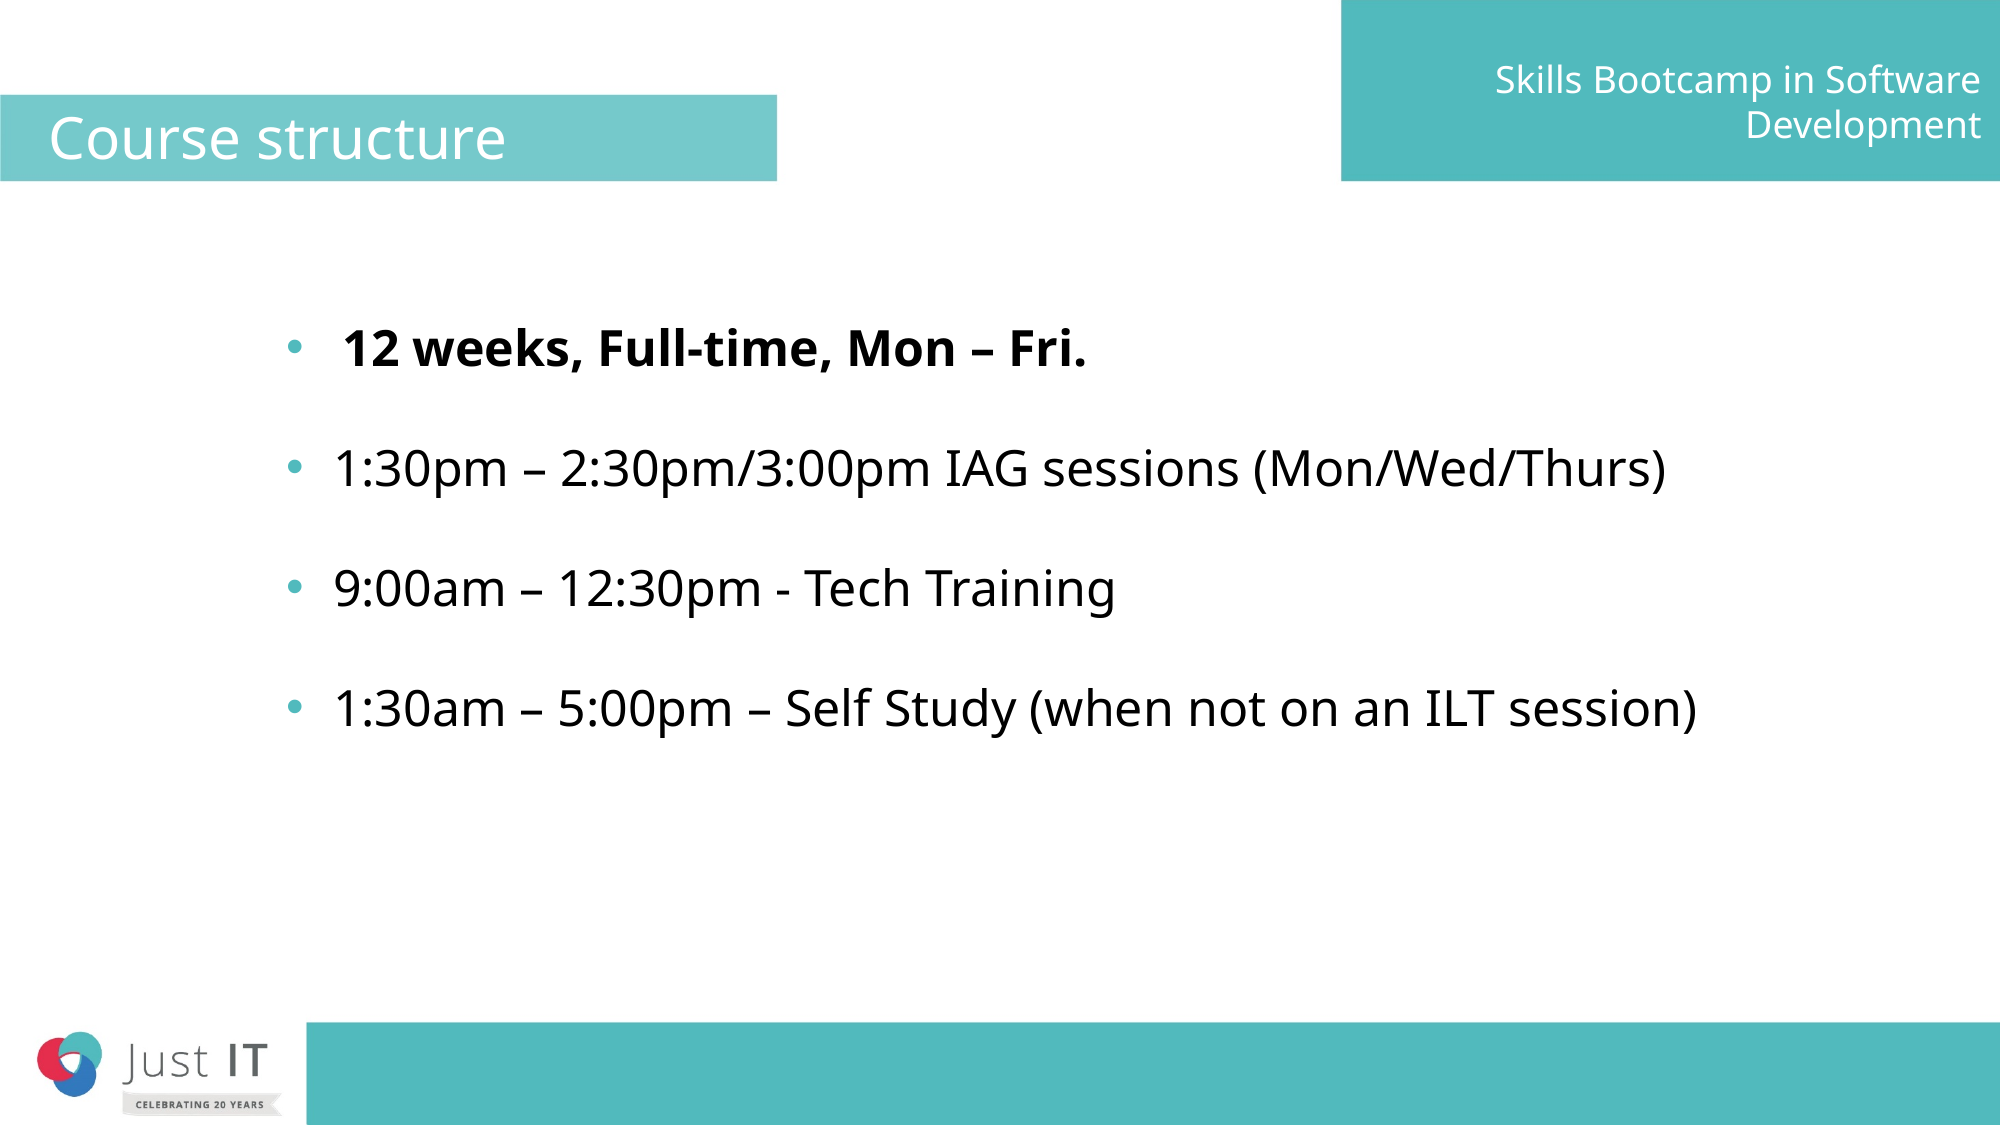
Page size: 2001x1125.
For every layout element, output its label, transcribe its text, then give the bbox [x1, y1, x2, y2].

title Course structure [33, 55, 956, 227]
text_box 12 weeks, Full-time, Mon – Fri. 1:30pm – 2:30pm/3:00pm IAG sessions (Mon/Wed/Thurs) 9:00am – 12:30pm - Tech Training 1:30am – 5:00pm – Self Study (when not on an ILT session) [271, 309, 1729, 804]
picture [0, 0, 2000, 1125]
